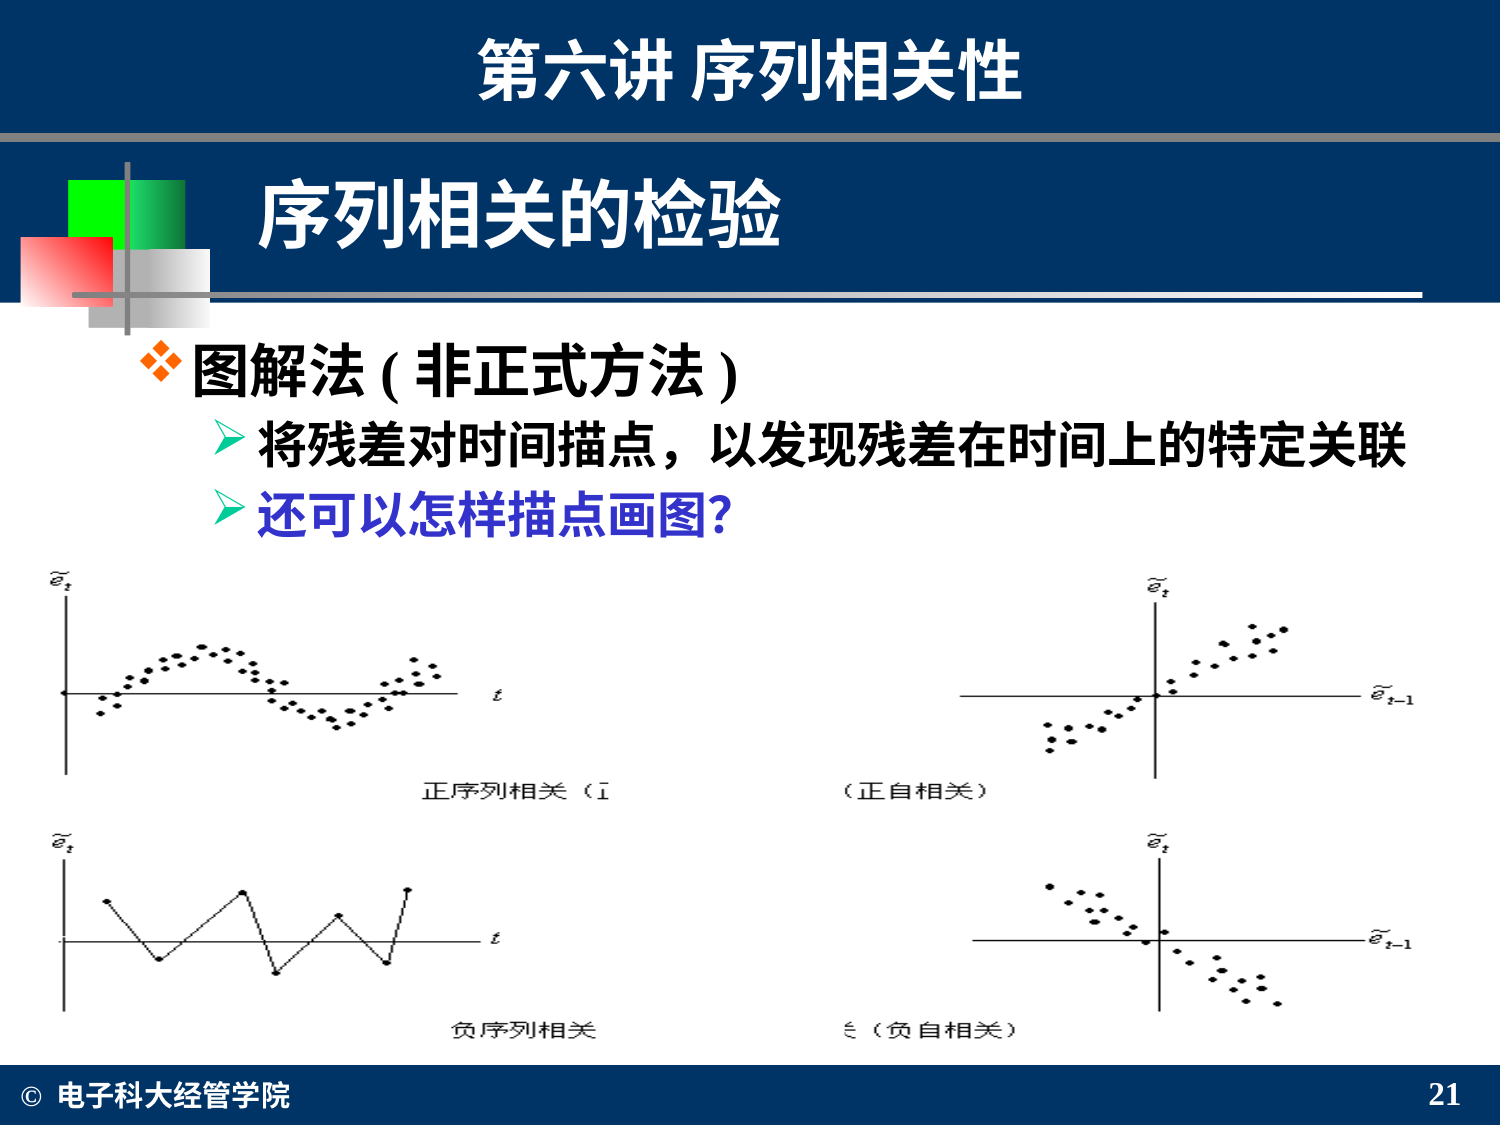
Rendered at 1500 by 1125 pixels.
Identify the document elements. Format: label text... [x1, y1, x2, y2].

title 序列相关的检验 [242, 137, 1500, 288]
picture [844, 550, 1492, 1060]
list 图解法(非正式方法) 将残差对时间描点，以发现残差在时间上的特定关联 还可以怎样描点画图？ [120, 326, 1459, 1057]
picture [5, 550, 609, 1059]
